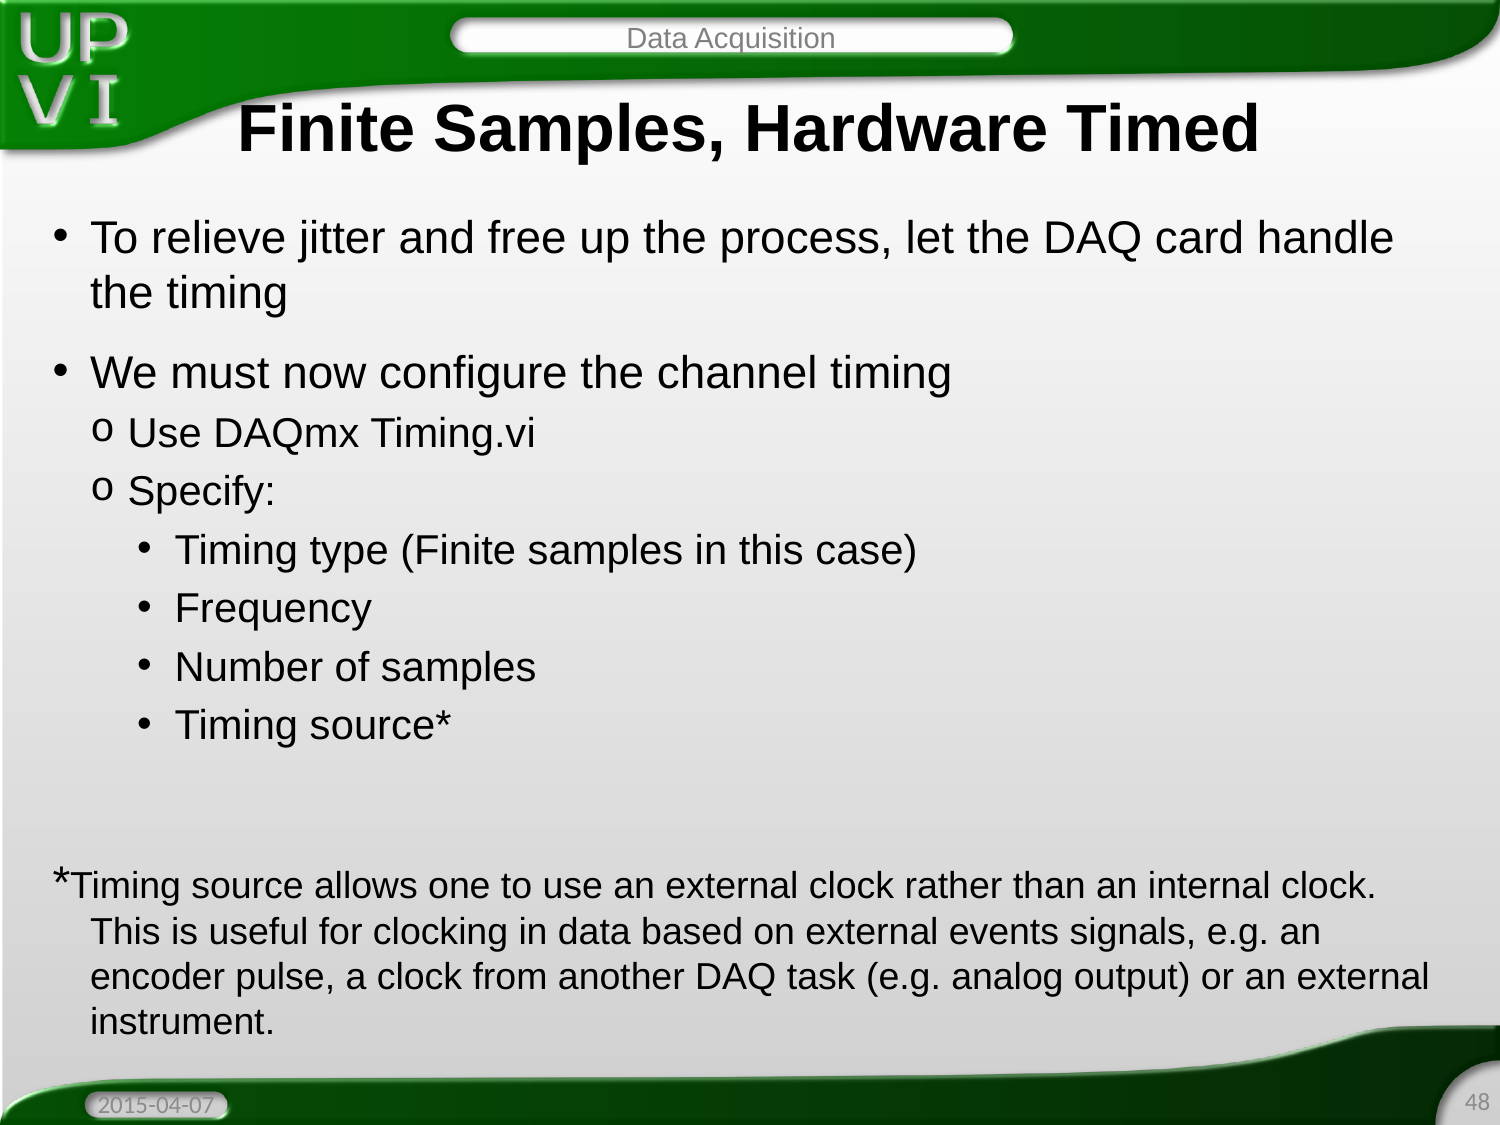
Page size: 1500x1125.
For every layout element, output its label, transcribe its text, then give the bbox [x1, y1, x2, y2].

slide_number 48 [1155, 1069, 1500, 1125]
list To relieve jitter and free up the process, let the DAQ card handle the timing We must now configure the channel timing Use DAQmx Timing.vi Specify: Timing type (Finite samples in this case) Frequency Number of samples Timing source* *Timing source allows one to use an external clock rather than an internal clock. This is useful for clocking in data based on external events signals, e.g. an encoder pulse, a clock from another DAQ task (e.g. analog output) or an external instrument. [37, 200, 1463, 1063]
title Finite Samples, Hardware Timed [75, 75, 1425, 175]
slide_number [75, 1073, 238, 1125]
picture [0, 0, 1500, 1125]
footer Data Acquisition [450, 6, 1013, 67]
